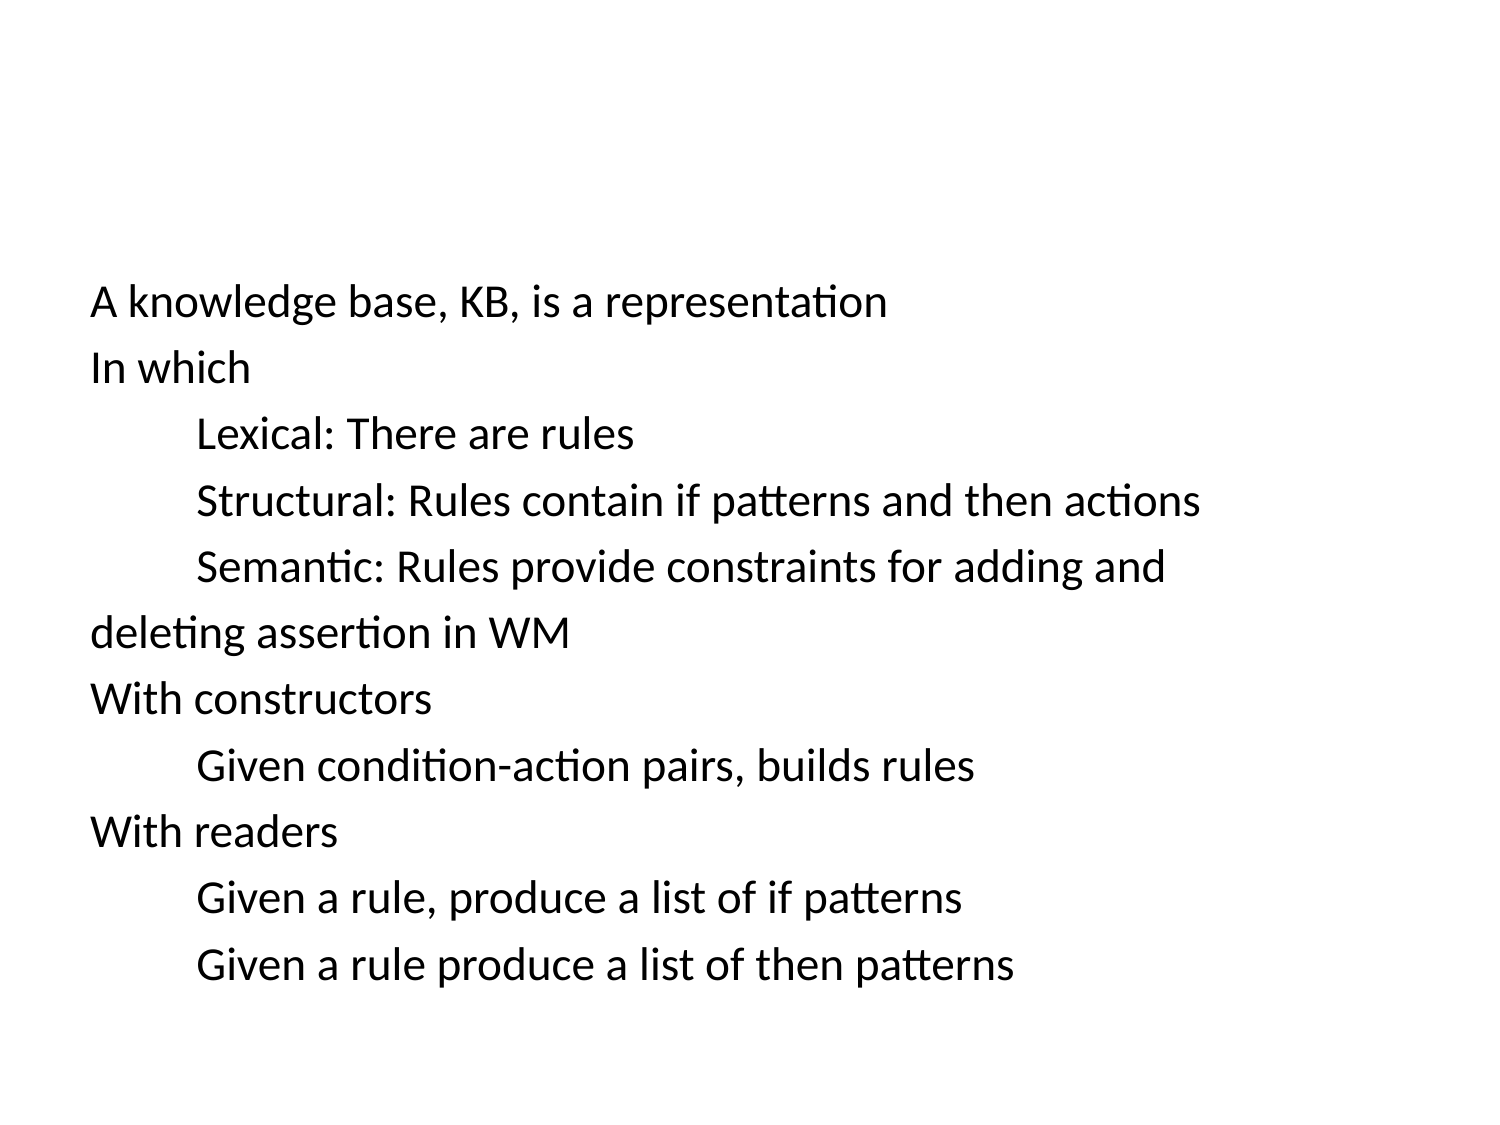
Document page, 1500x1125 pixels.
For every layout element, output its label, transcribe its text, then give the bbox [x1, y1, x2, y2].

list A knowledge base, KB, is a representation In which Lexical: There are rules Structural: Rules contain if patterns and then actions Semantic: Rules provide constraints for adding and deleting assertion in WM With constructors Given condition-action pairs, builds rules With readers Given a rule, produce a list of if patterns Given a rule produce a list of then patterns [75, 262, 1425, 1005]
